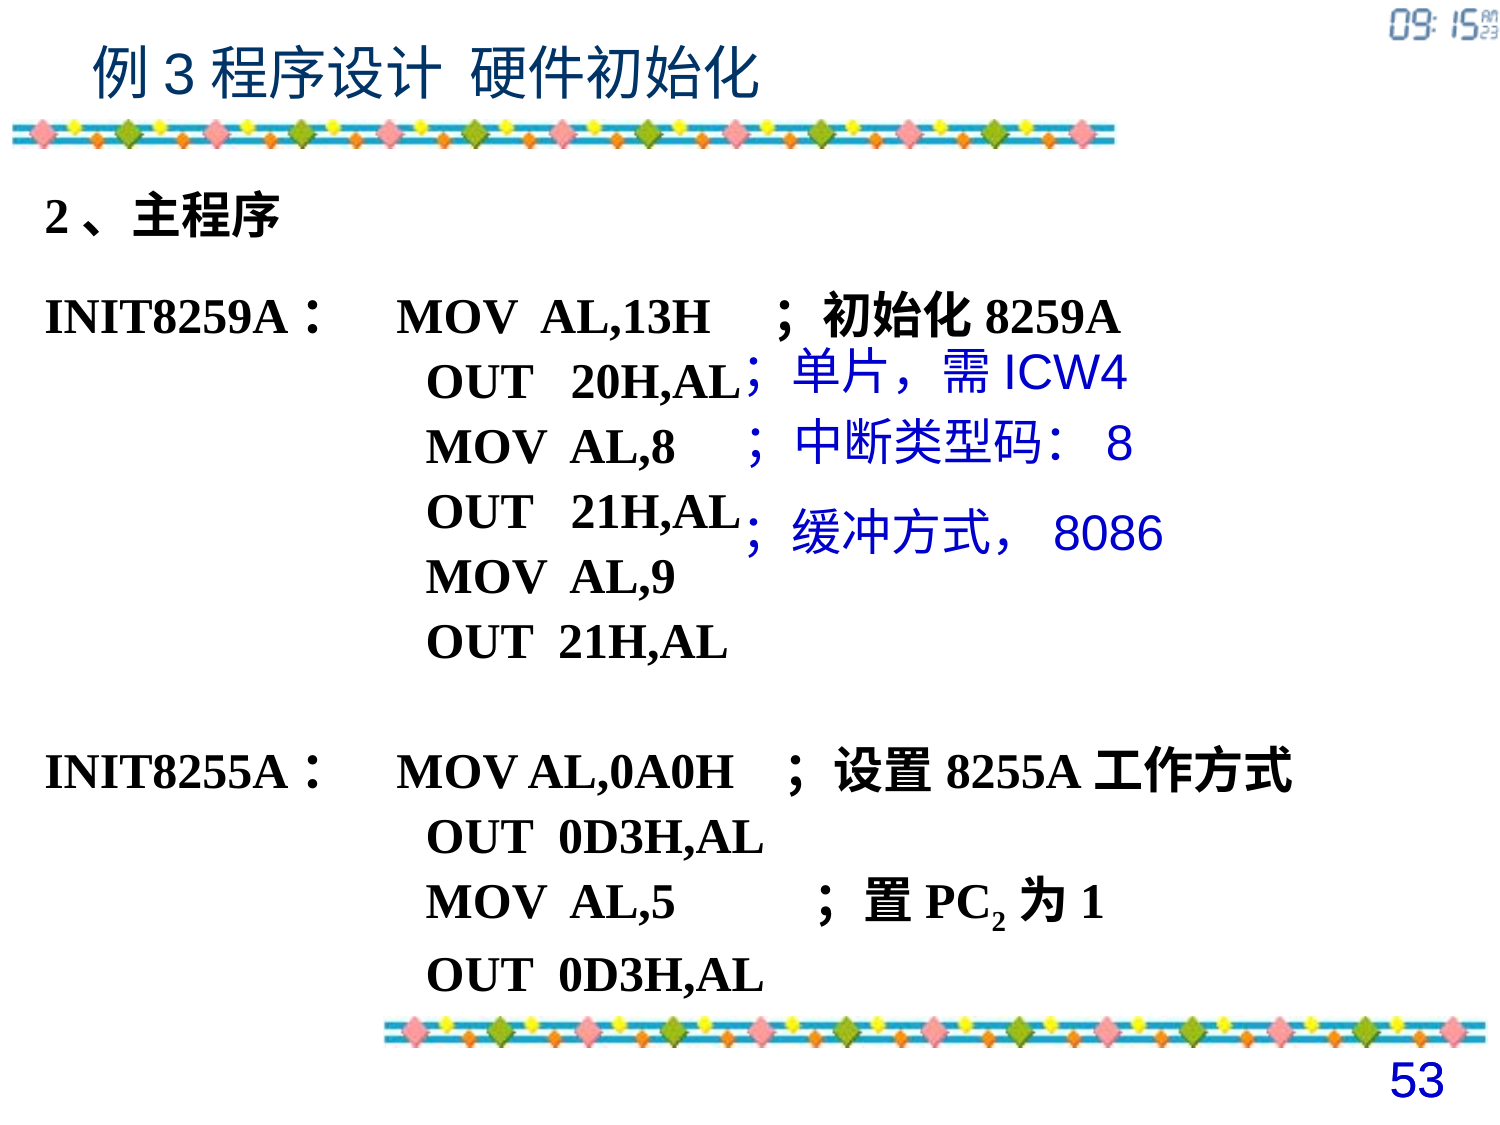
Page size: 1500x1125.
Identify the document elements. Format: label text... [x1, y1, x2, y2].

title 例3程序设计 硬件初始化 [76, 26, 1115, 114]
picture [383, 1016, 1488, 1048]
text_box ；缓冲方式，8086 [726, 500, 1267, 569]
list 2、主程序 INIT8259A： MOV AL,13H ；初始化8259A OUT 20H,AL MOV AL,8 OUT 21H,AL MOV AL,9 OUT 21H,AL INIT8255A： MOV AL,0A0H ；设置8255A工作方式 OUT 0D3H,AL MOV AL,5 ；置PC2为1 OUT 0D3H,AL [29, 160, 1455, 957]
picture [11, 119, 1117, 149]
picture [1387, 0, 1500, 50]
text_box ；单片，需ICW4 [726, 339, 1229, 408]
text_box ；中断类型码：8 [728, 410, 1256, 479]
